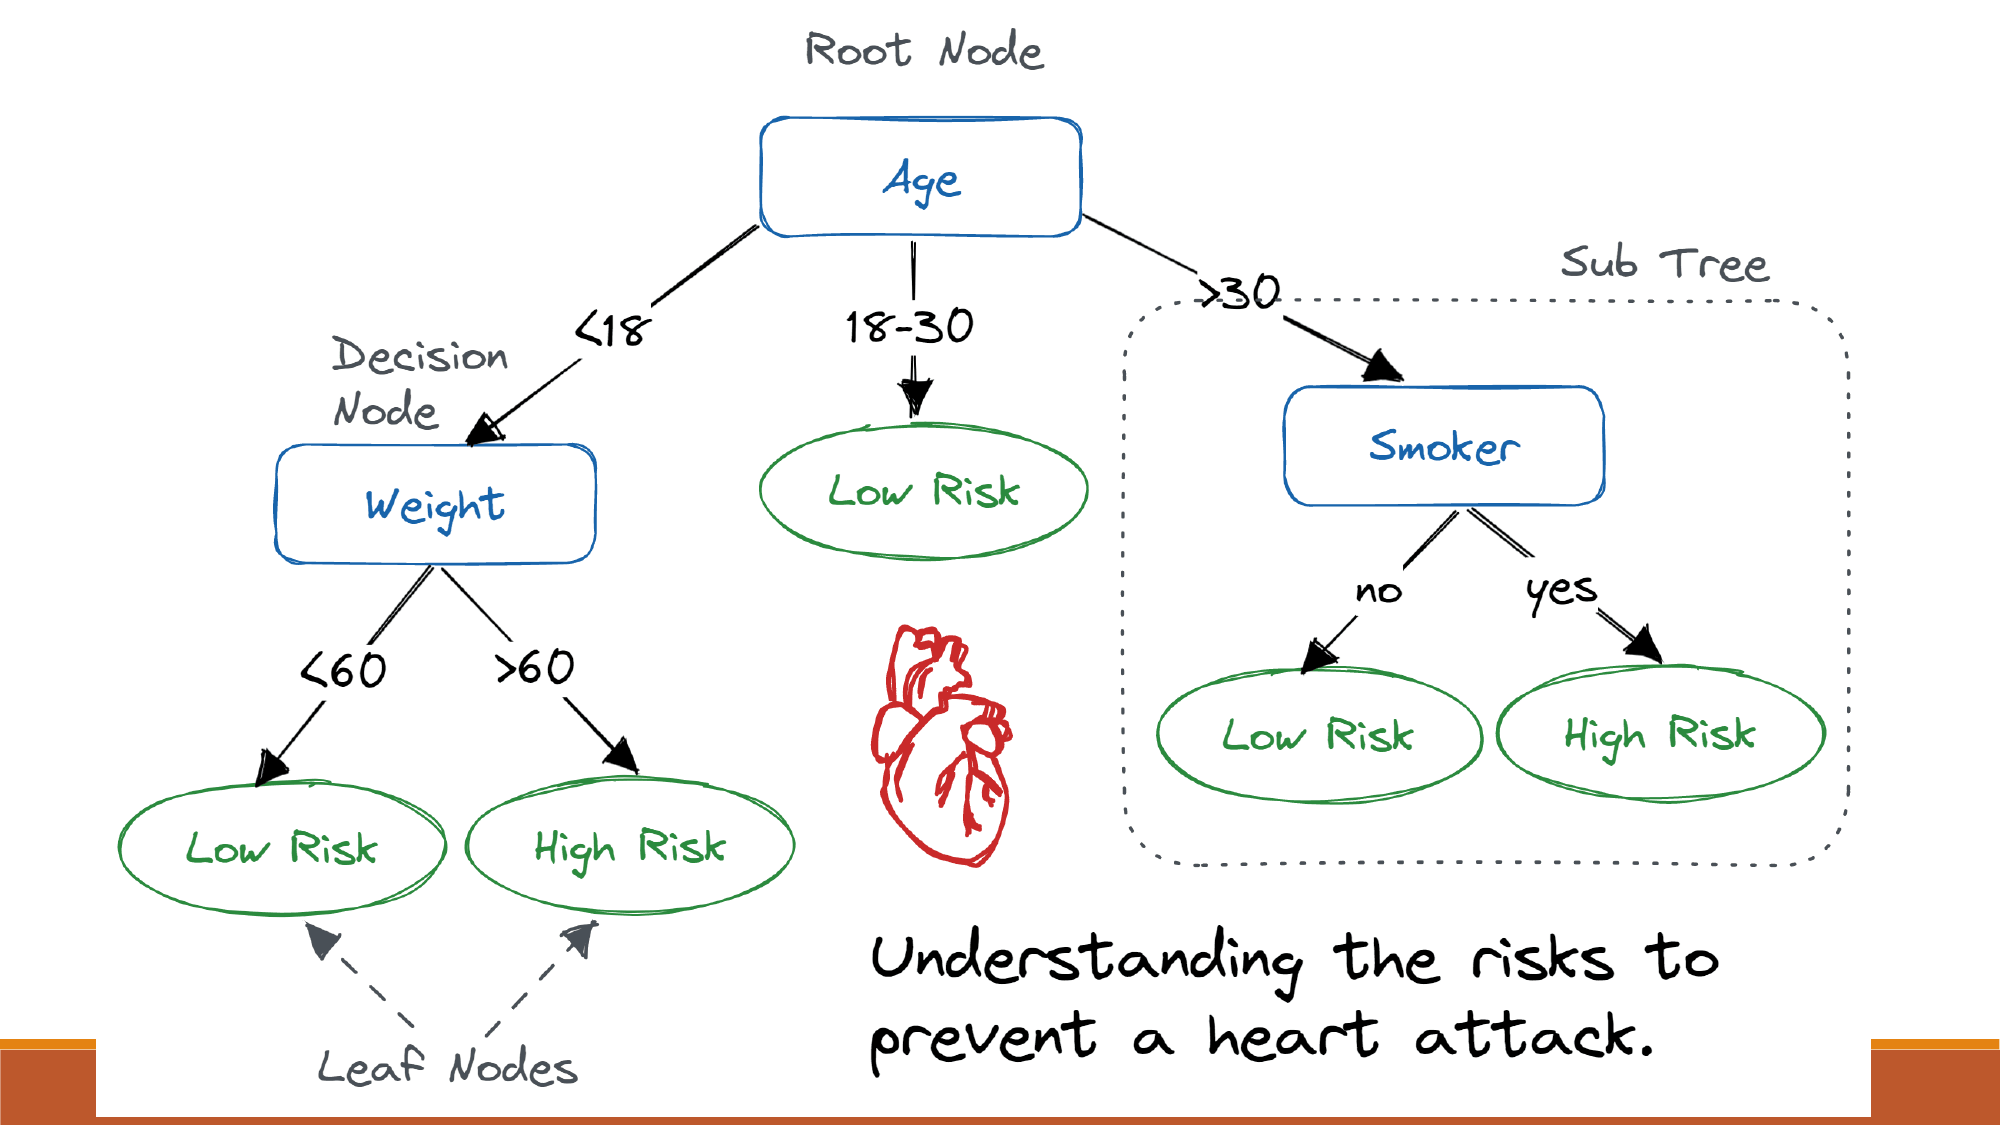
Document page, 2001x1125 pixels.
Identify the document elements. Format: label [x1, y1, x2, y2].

picture [95, 0, 1872, 1118]
